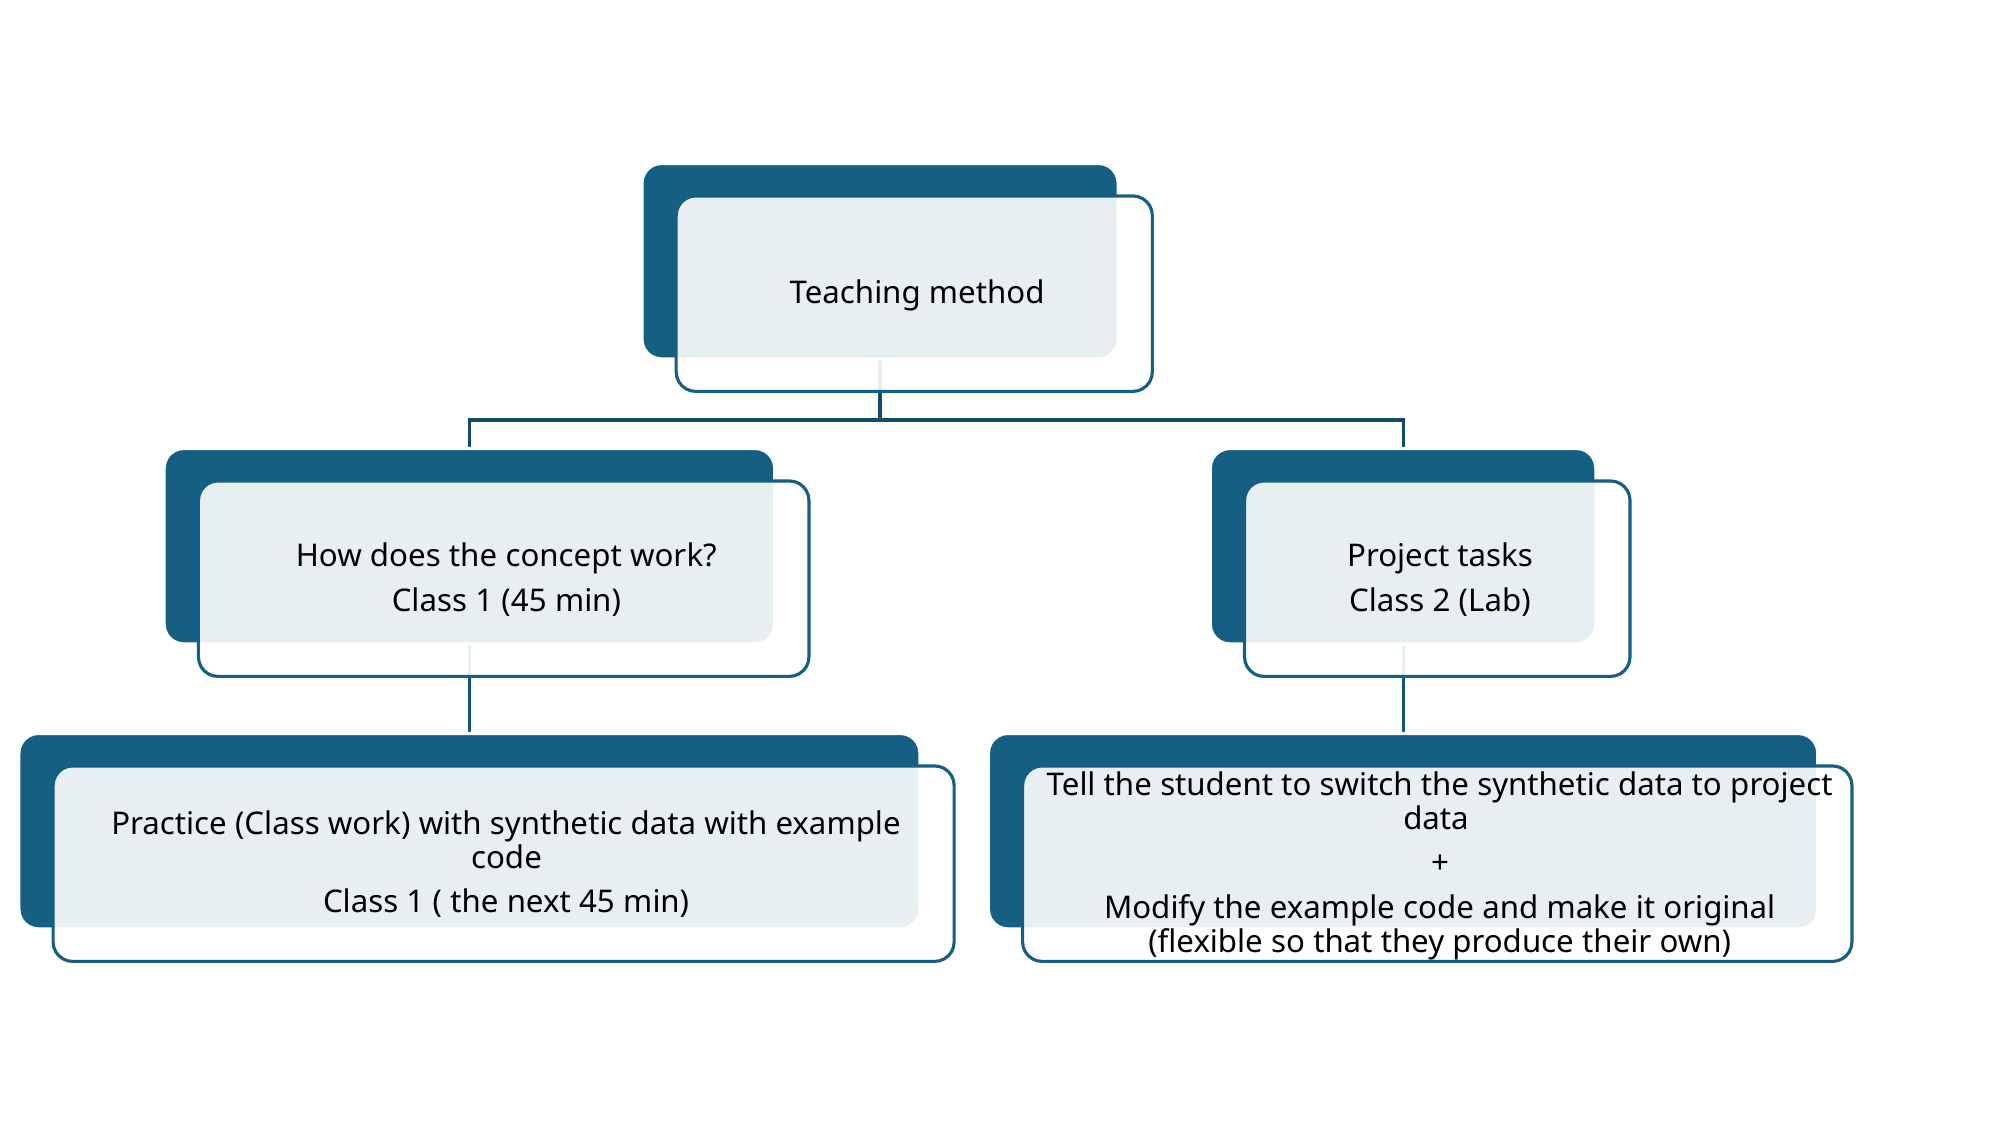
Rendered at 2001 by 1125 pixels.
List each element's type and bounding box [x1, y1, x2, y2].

list [18, 160, 1853, 965]
